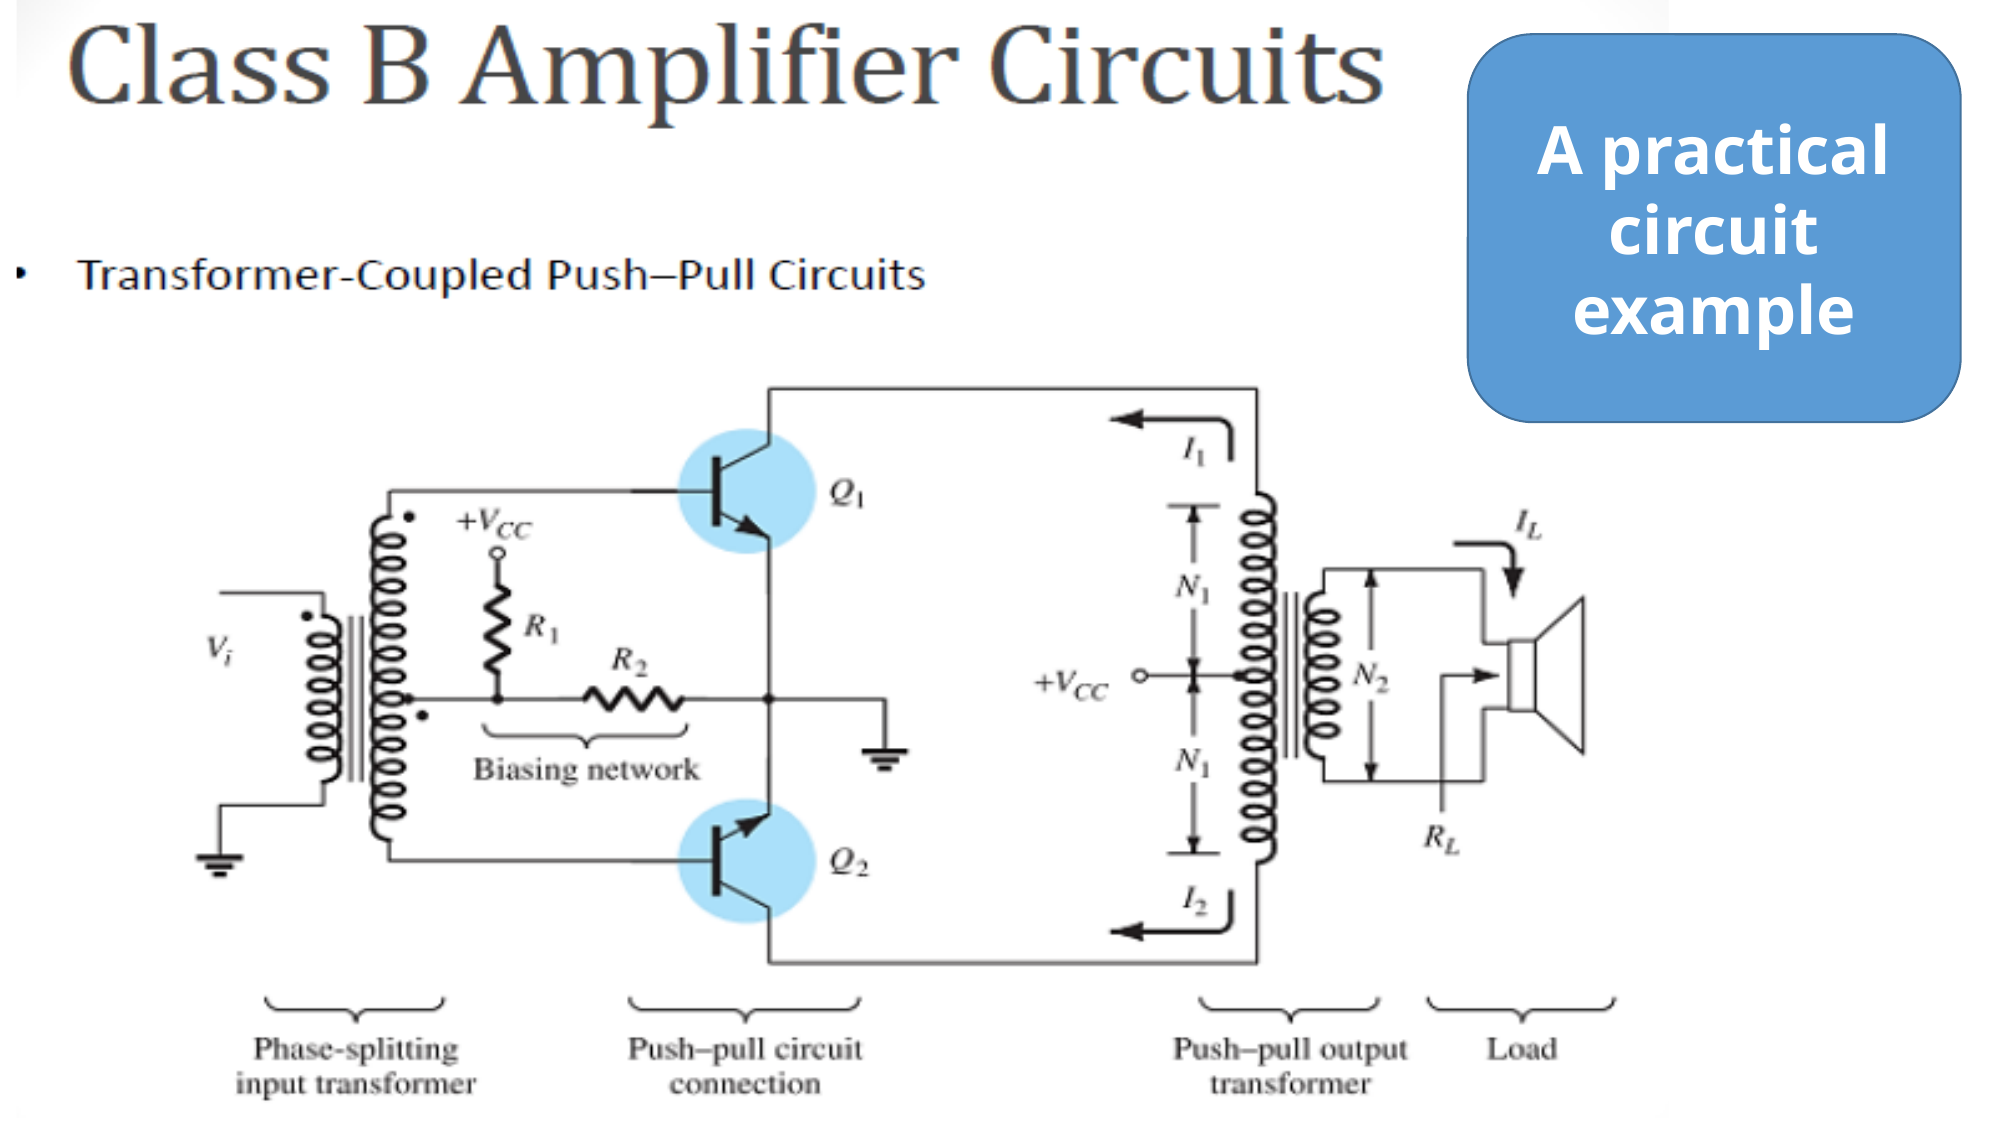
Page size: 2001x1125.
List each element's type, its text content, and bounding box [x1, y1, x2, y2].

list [16, 0, 1669, 1118]
text_box A practical circuit example [1669, 33, 1962, 424]
